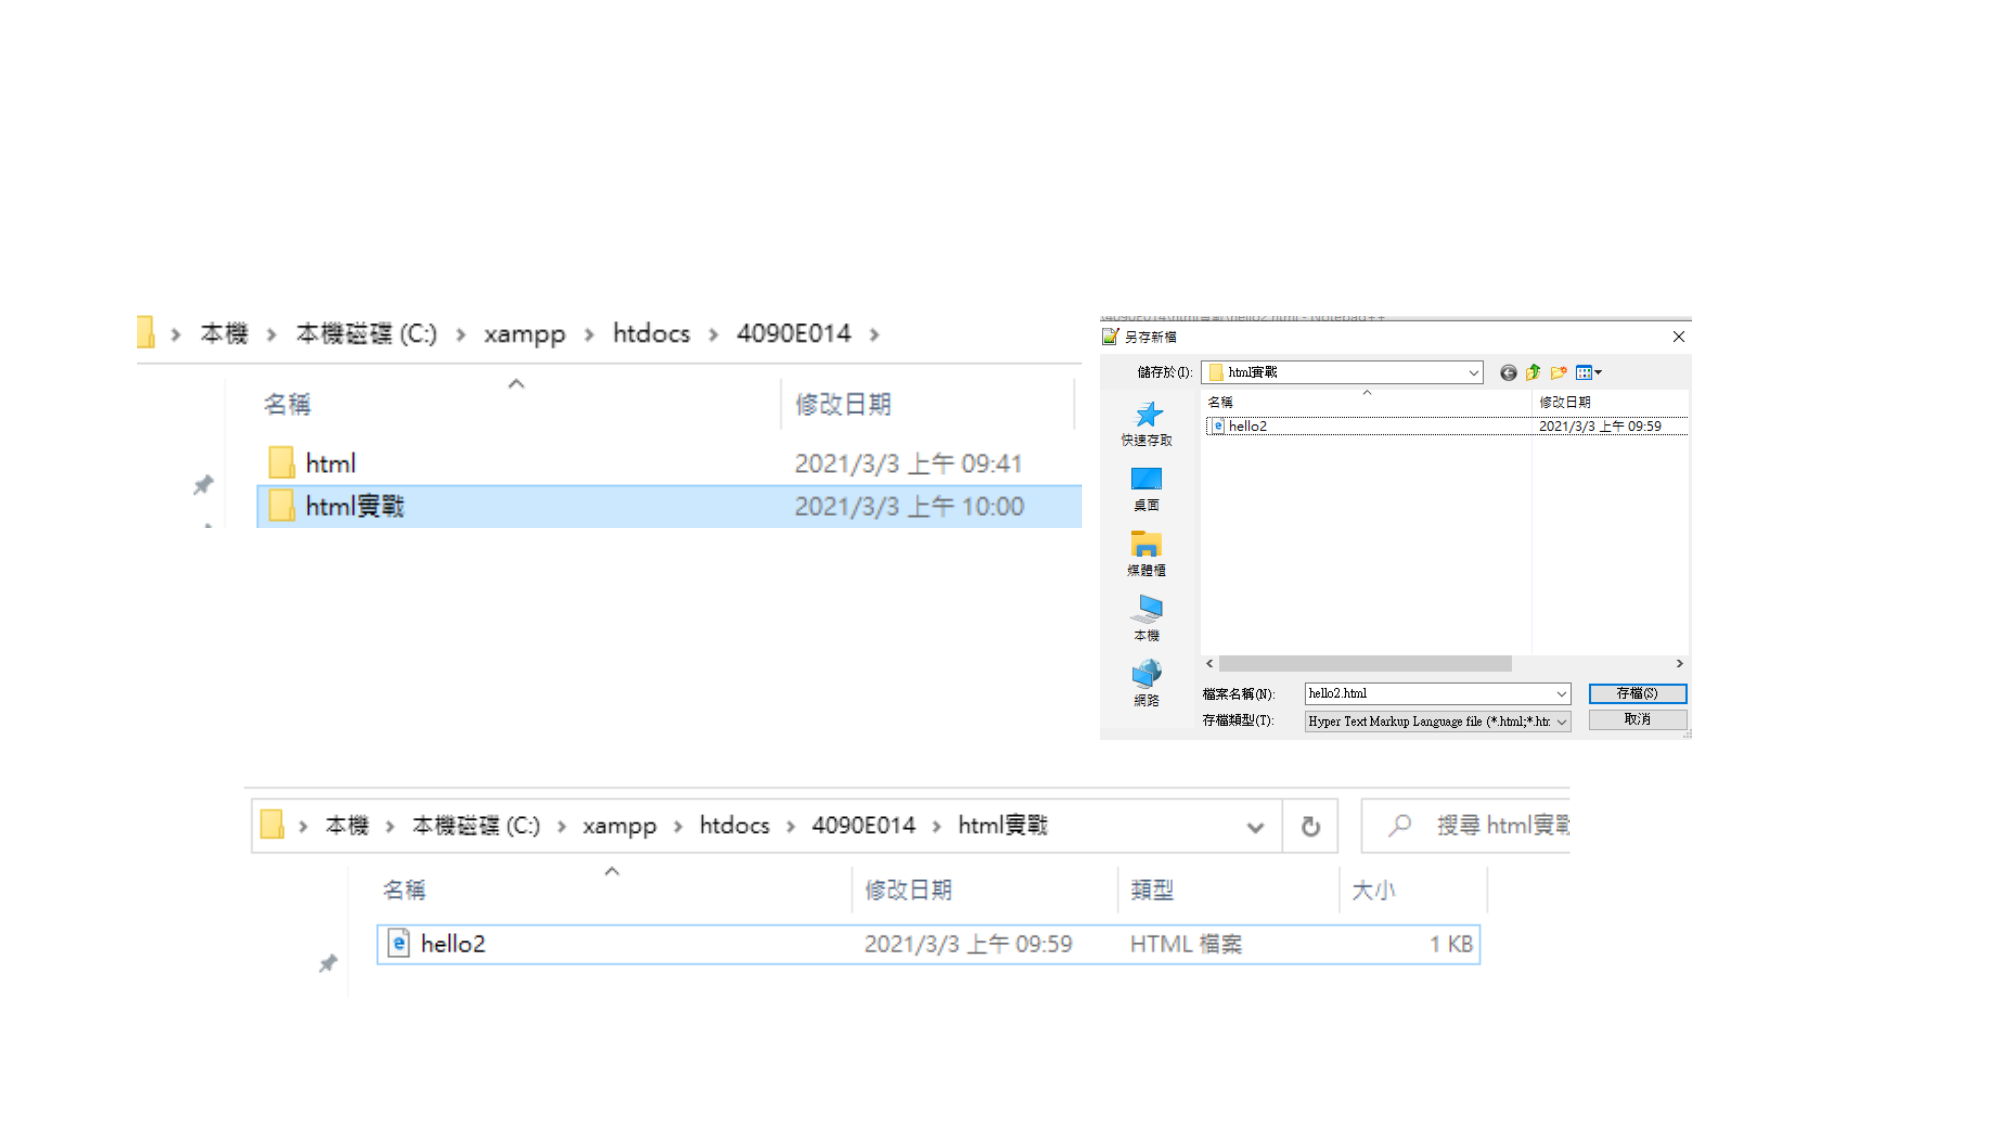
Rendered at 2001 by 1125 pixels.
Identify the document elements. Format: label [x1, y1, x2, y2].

picture [1100, 316, 1693, 740]
picture [244, 778, 1570, 997]
picture [137, 312, 1082, 529]
